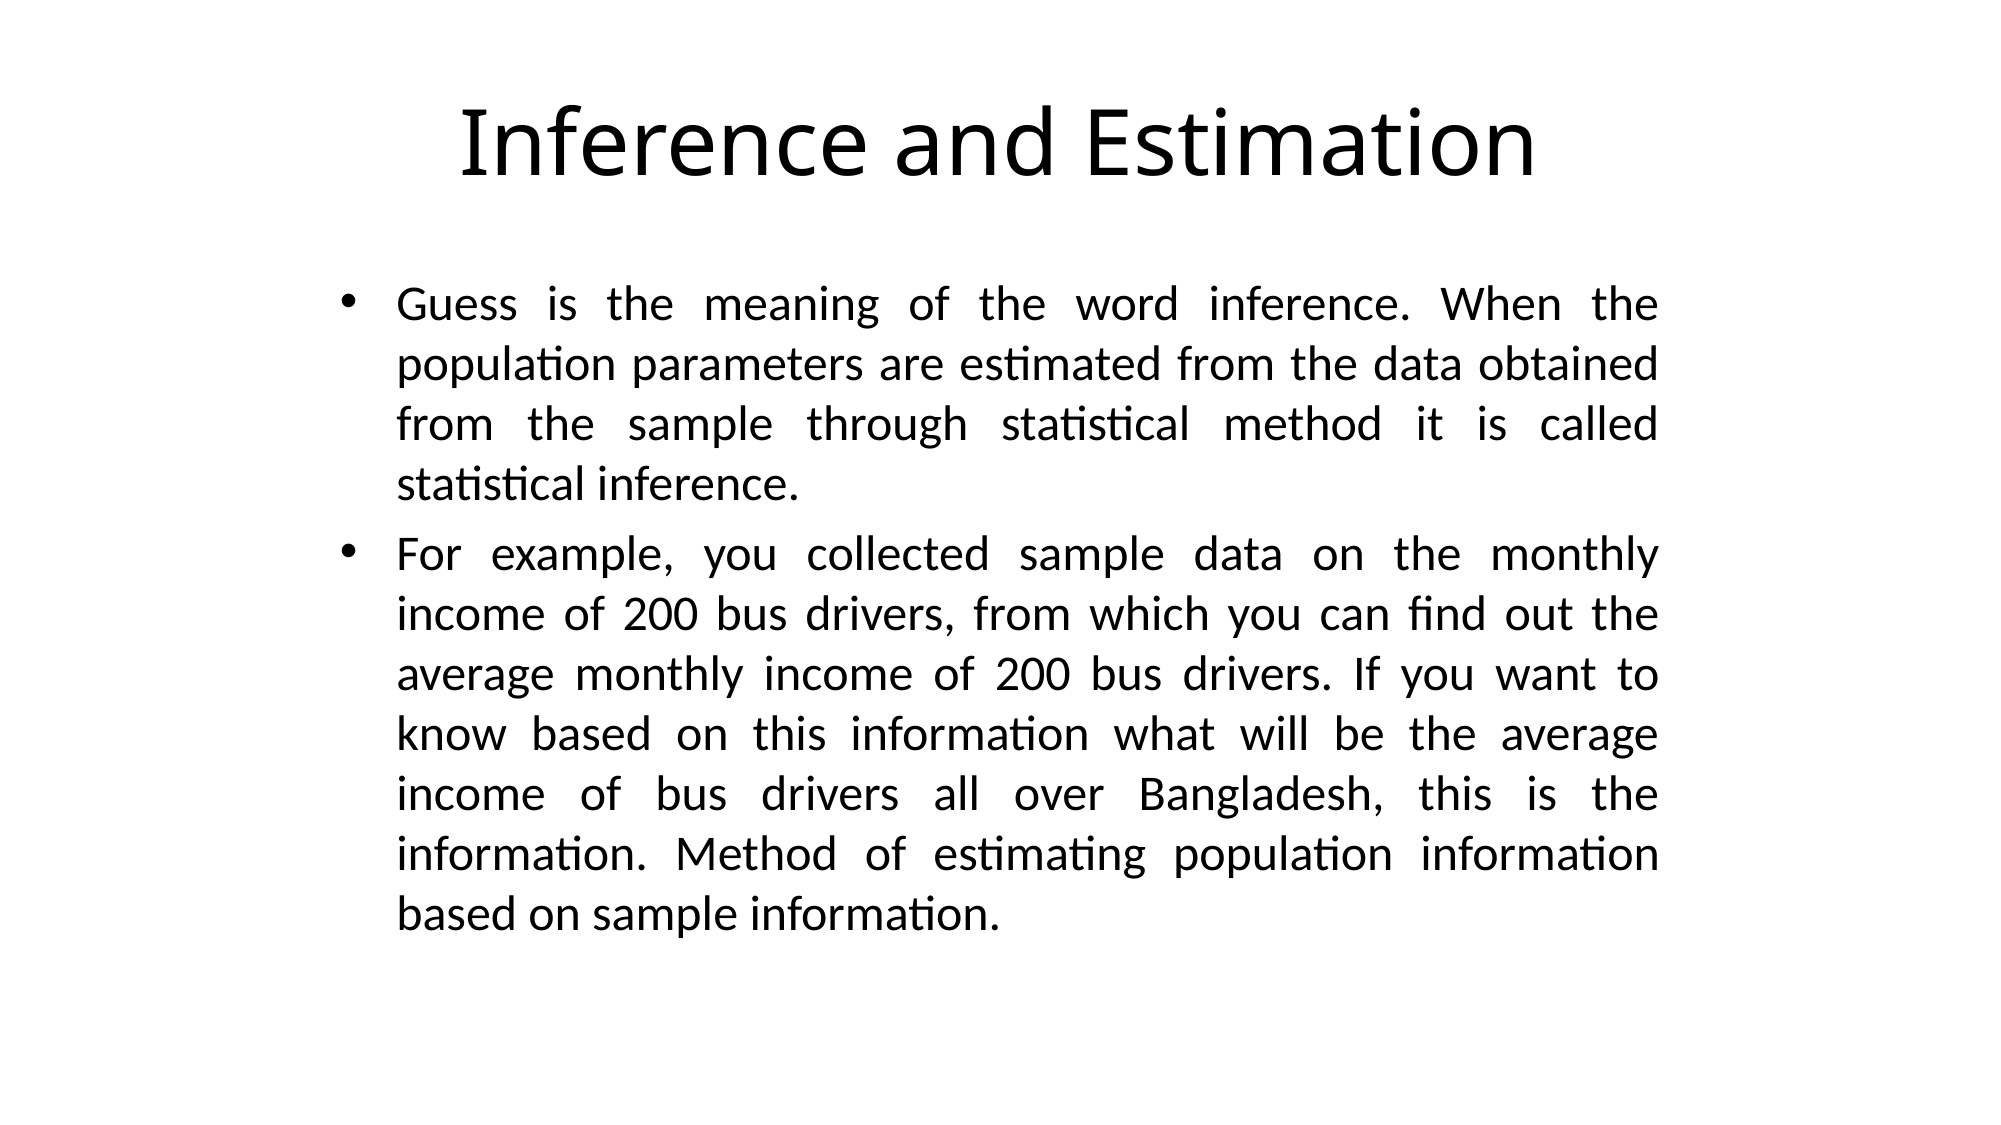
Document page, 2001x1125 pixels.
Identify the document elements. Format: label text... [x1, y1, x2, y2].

title Inference and Estimation [324, 45, 1675, 233]
list Guess is the meaning of the word inference. When the population parameters are estimated from the data obtained from the sample through statistical method it is called statistical inference. For example, you collected sample data on the monthly income of 200 bus drivers, from which you can find out the average monthly income of 200 bus drivers. If you want to know based on this information what will be the average income of bus drivers all over Bangladesh, this is the information. Method of estimating population information based on sample information. [324, 262, 1675, 1005]
